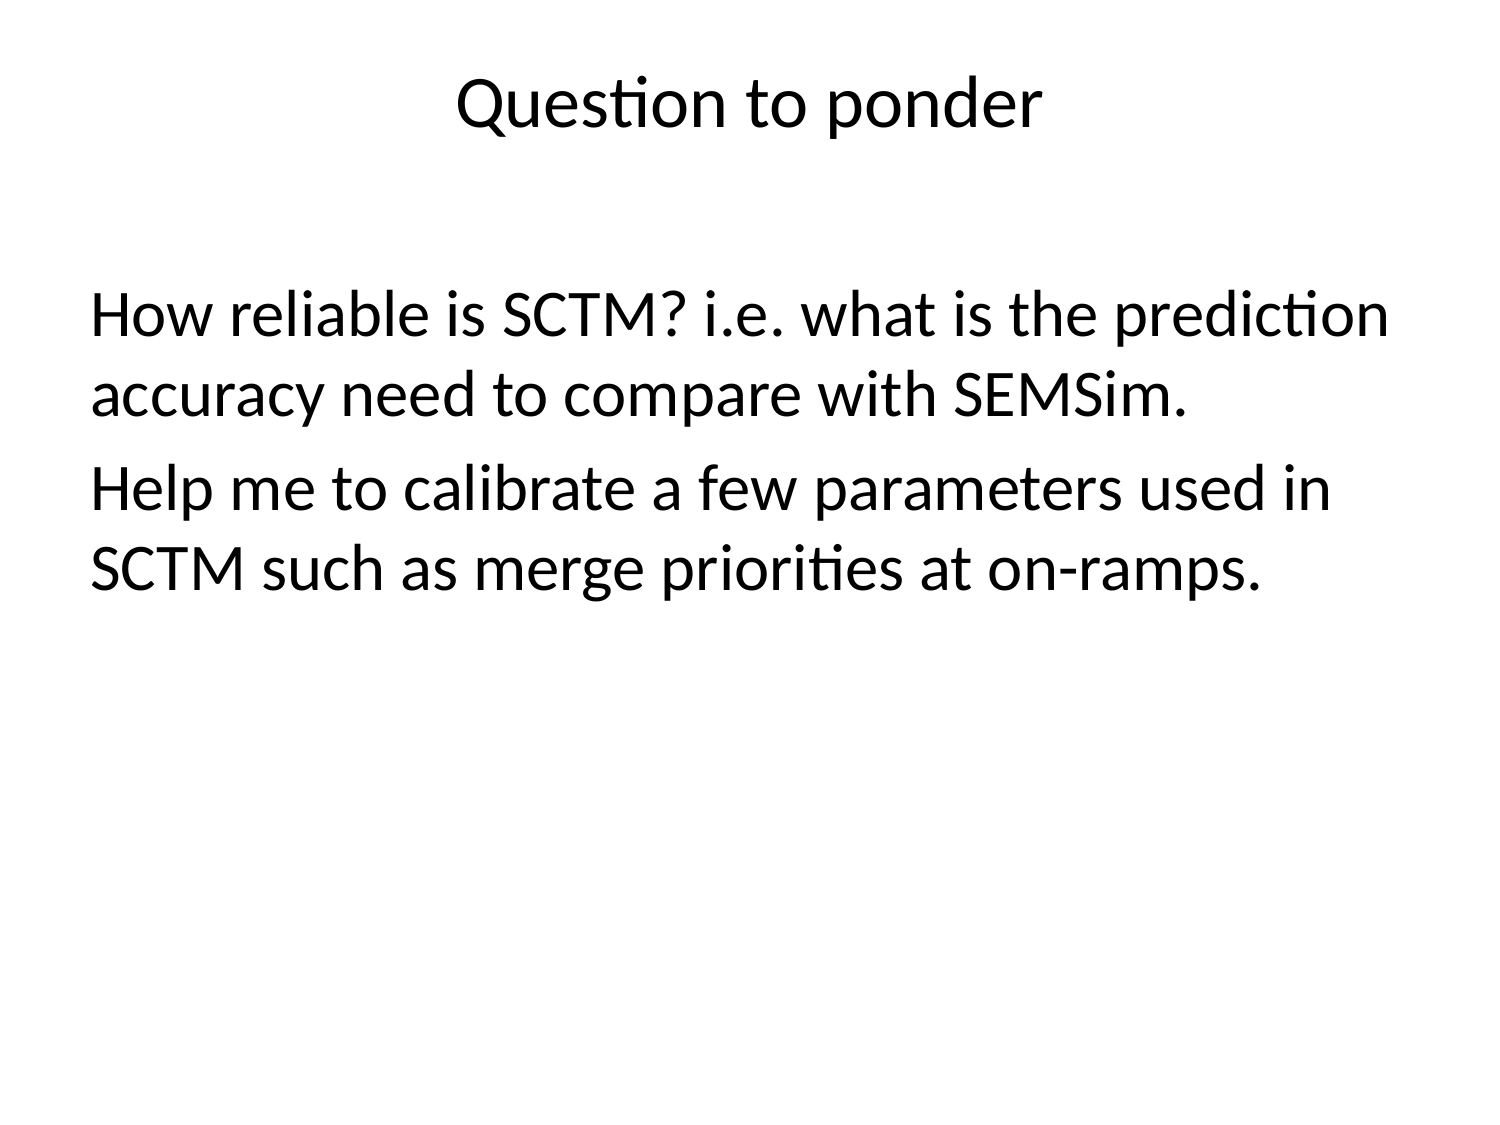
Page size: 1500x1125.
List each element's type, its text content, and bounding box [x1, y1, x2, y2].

list How reliable is SCTM? i.e. what is the prediction accuracy need to compare with SEMSim. Help me to calibrate a few parameters used in SCTM such as merge priorities at on-ramps. [75, 262, 1425, 775]
title Question to ponder [75, 45, 1425, 150]
